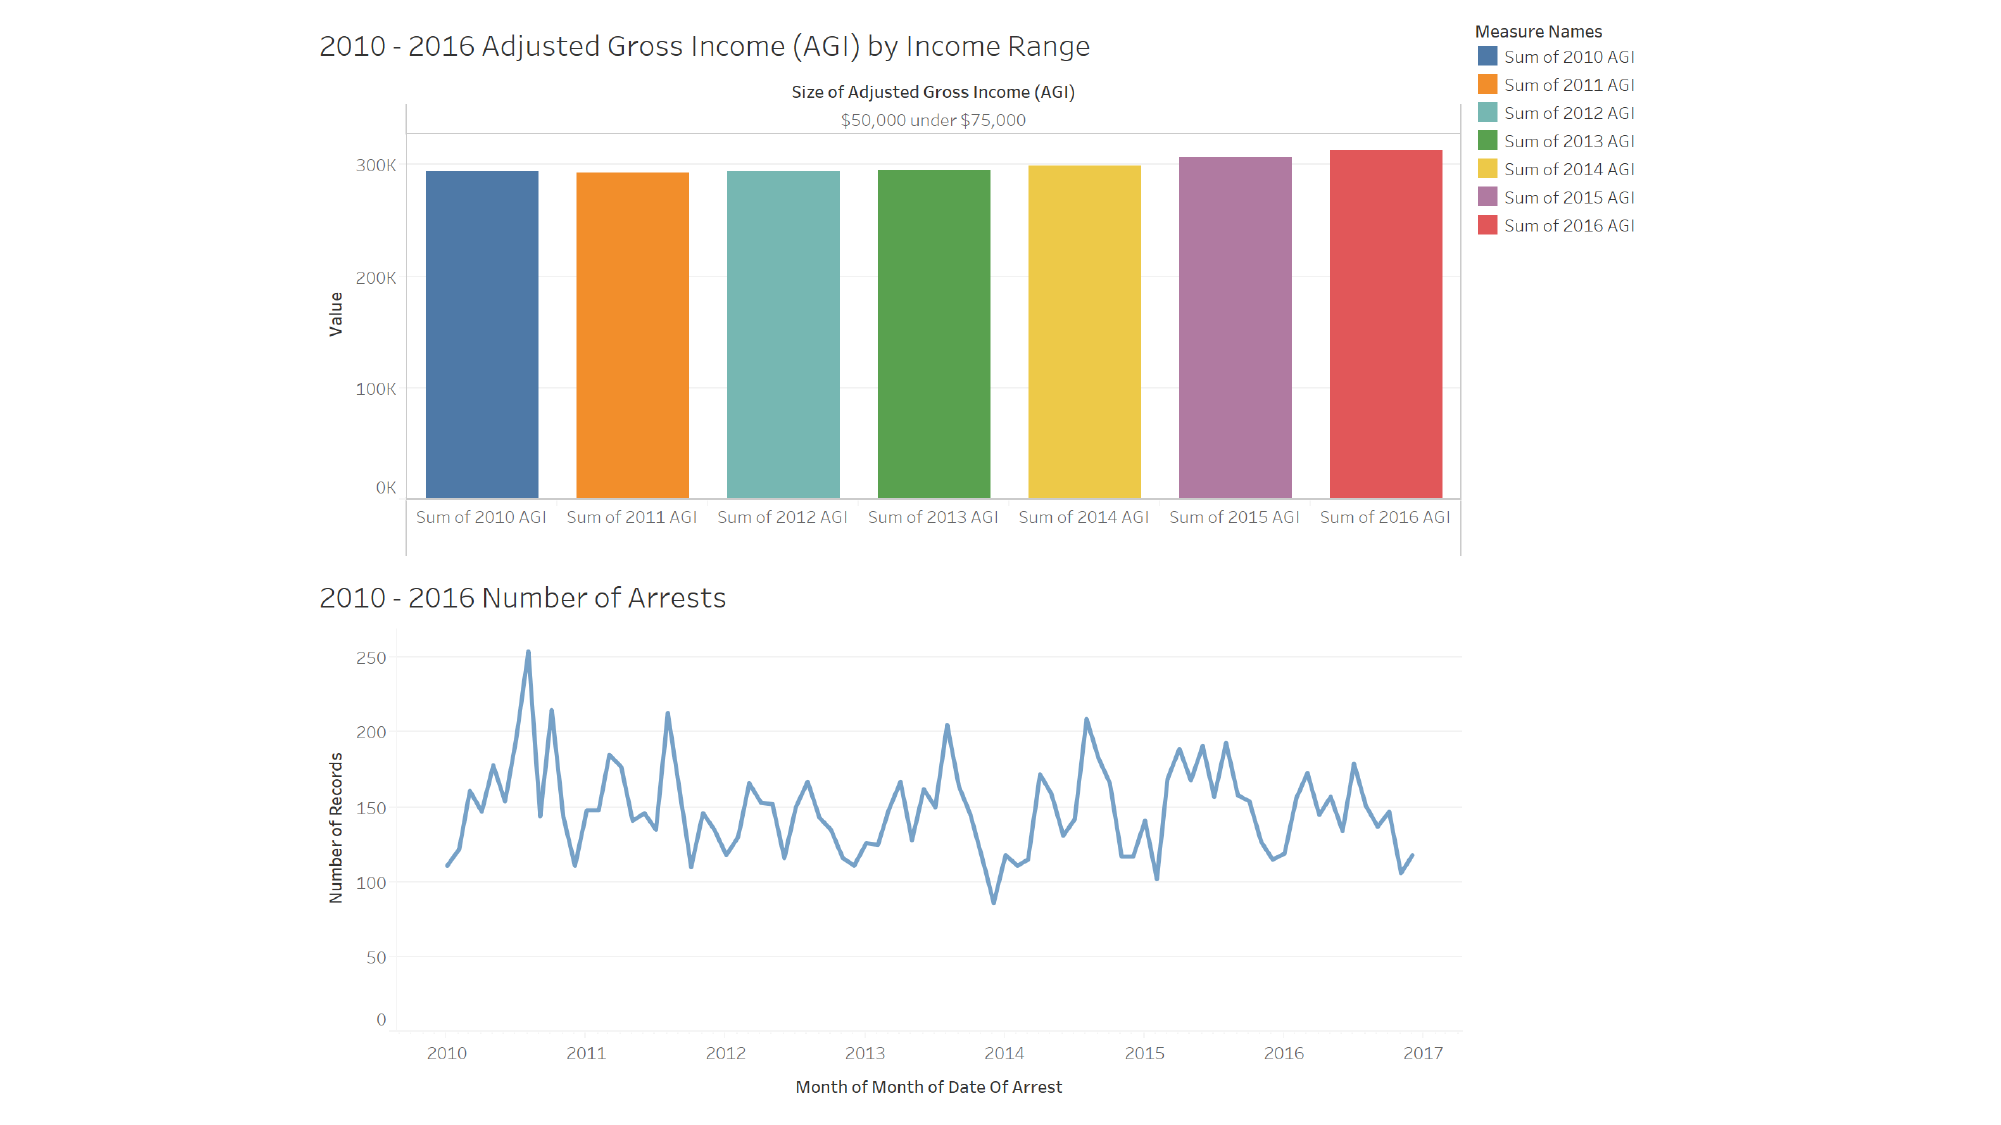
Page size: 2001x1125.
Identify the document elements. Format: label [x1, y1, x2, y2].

picture [296, 0, 1704, 1125]
